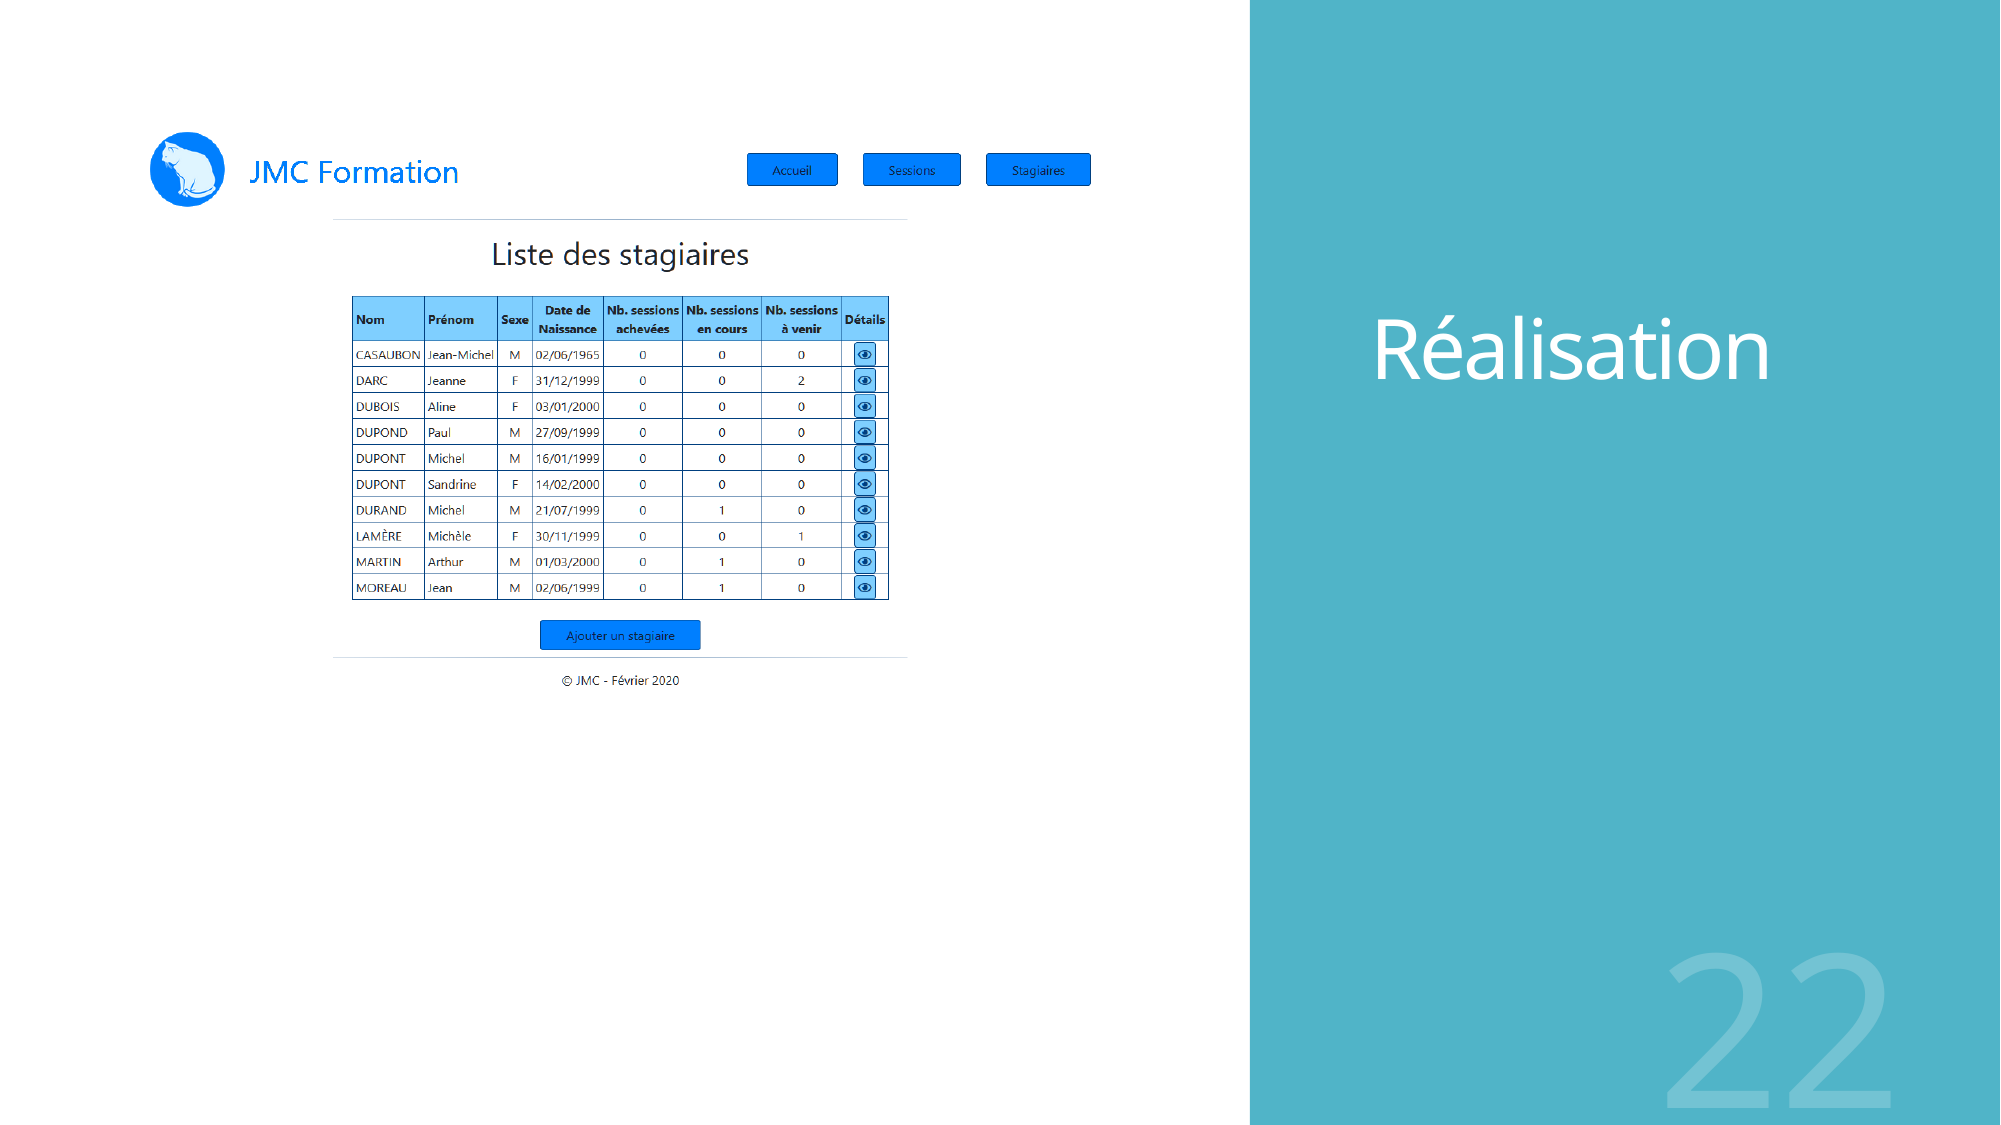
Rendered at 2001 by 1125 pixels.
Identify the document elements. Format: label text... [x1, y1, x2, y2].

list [117, 117, 1123, 709]
title Réalisation [1355, 88, 1911, 404]
slide_number 22 [1437, 963, 1918, 1125]
